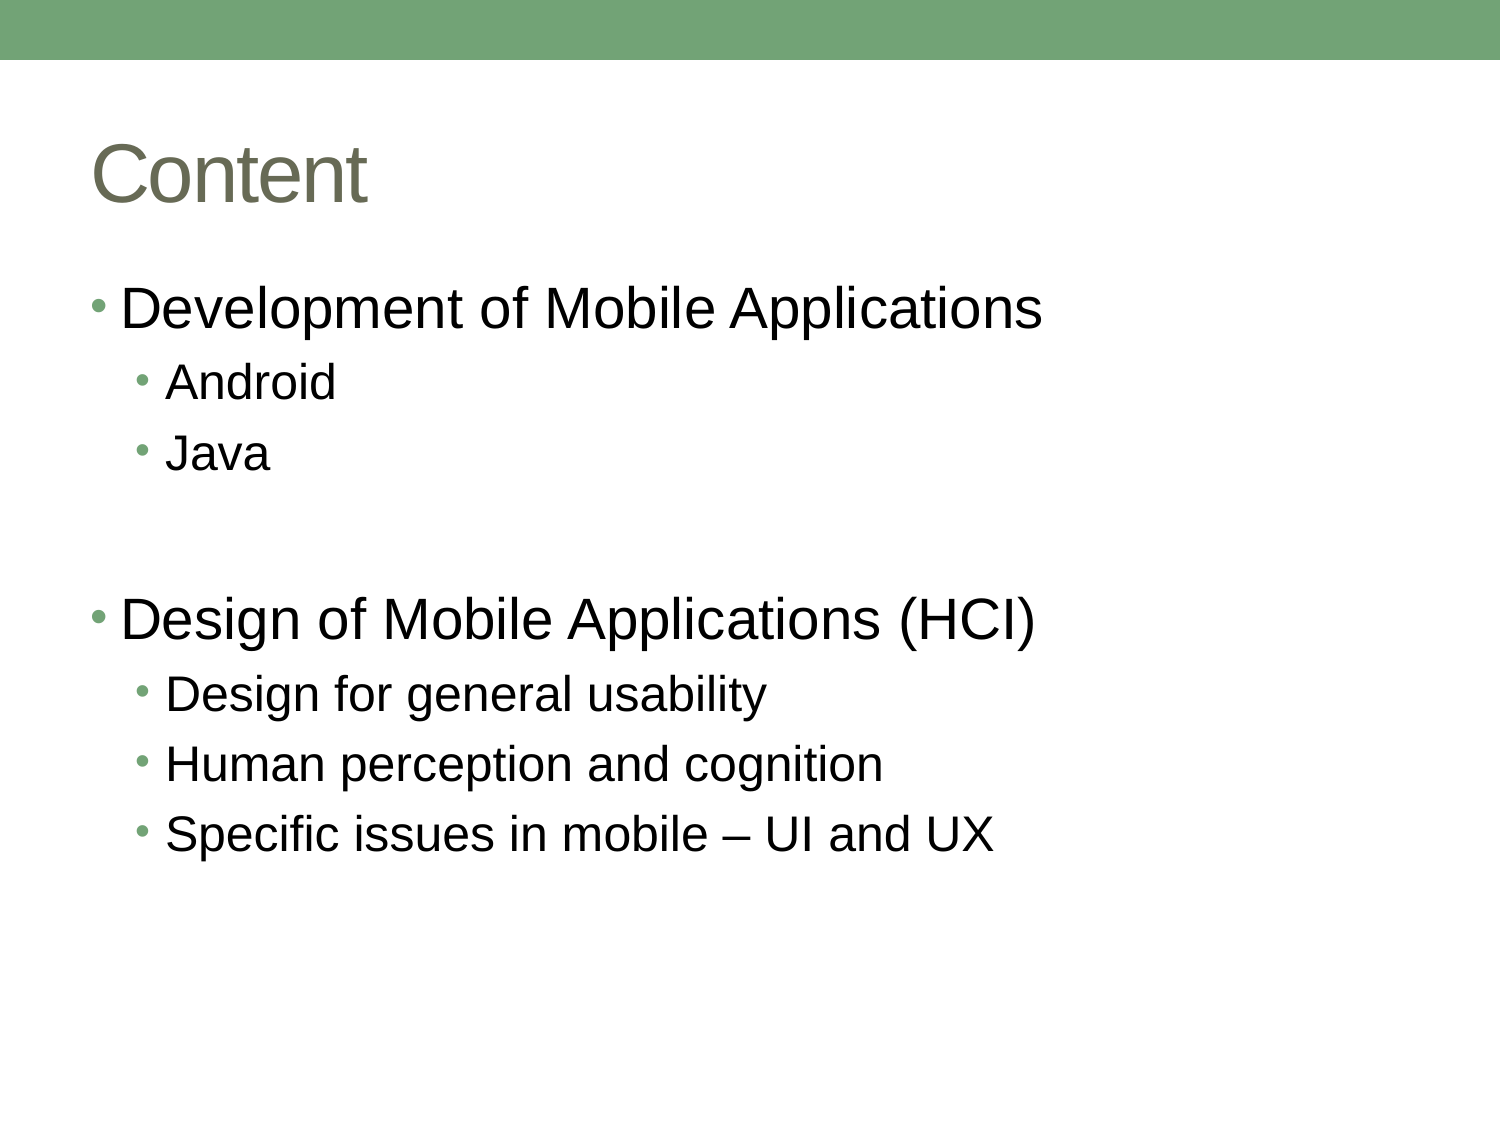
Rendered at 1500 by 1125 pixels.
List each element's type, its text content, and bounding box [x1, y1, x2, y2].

title Content [75, 87, 1425, 250]
list Development of Mobile Applications Android Java Design of Mobile Applications (HCI) Design for general usability Human perception and cognition Specific issues in mobile – UI and UX [75, 262, 1425, 1063]
